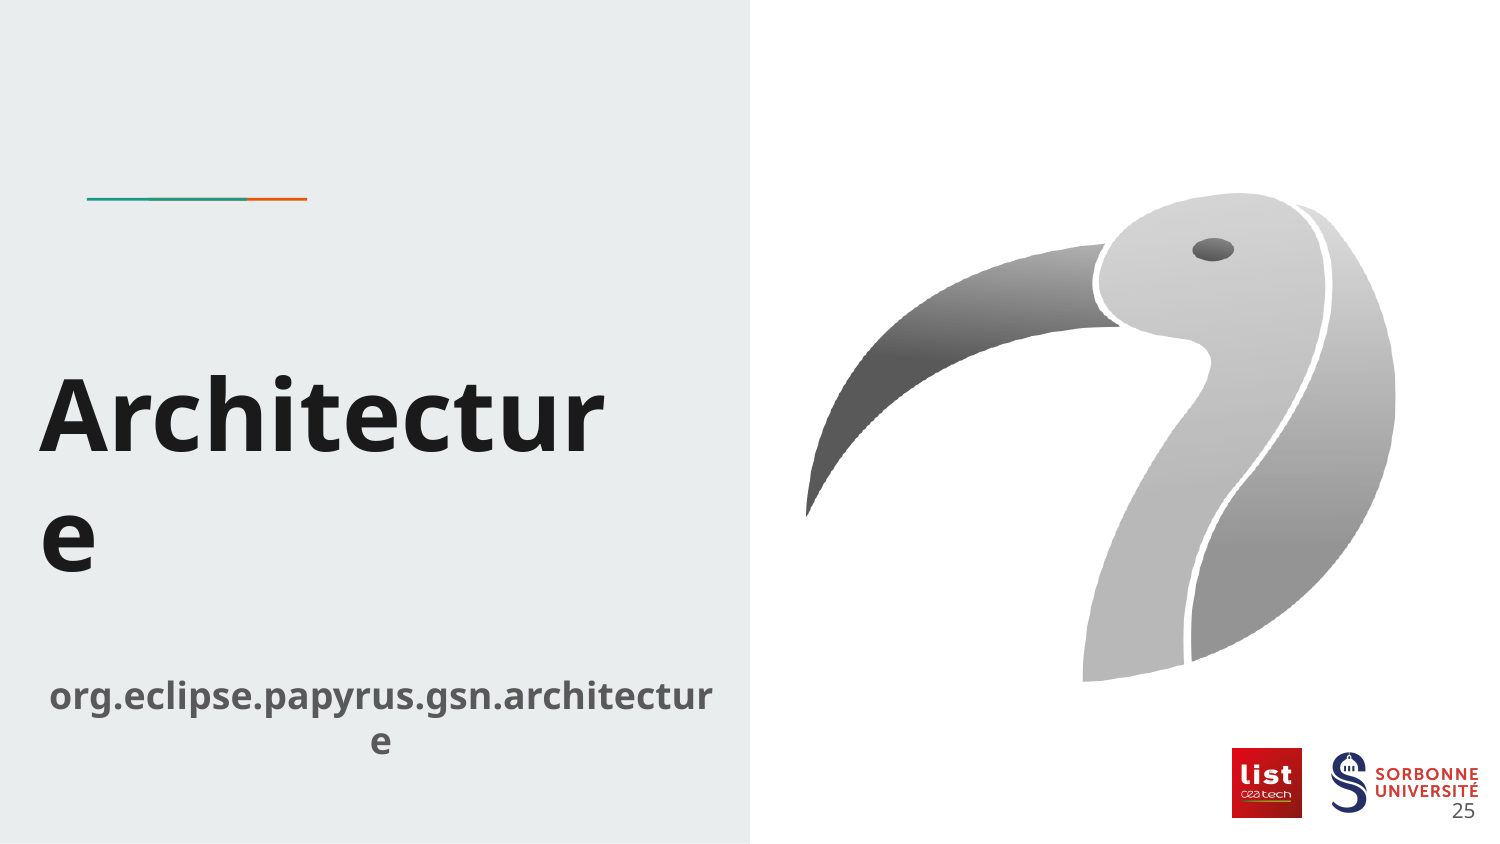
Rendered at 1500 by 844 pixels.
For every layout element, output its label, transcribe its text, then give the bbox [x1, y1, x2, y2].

picture [1331, 752, 1478, 813]
slide_number ‹#› [1400, 779, 1491, 844]
picture [1232, 747, 1303, 818]
text_box org.eclipse.papyrus.gsn.architecture [27, 656, 735, 730]
title Architecture [24, 216, 662, 496]
picture [805, 193, 1397, 682]
